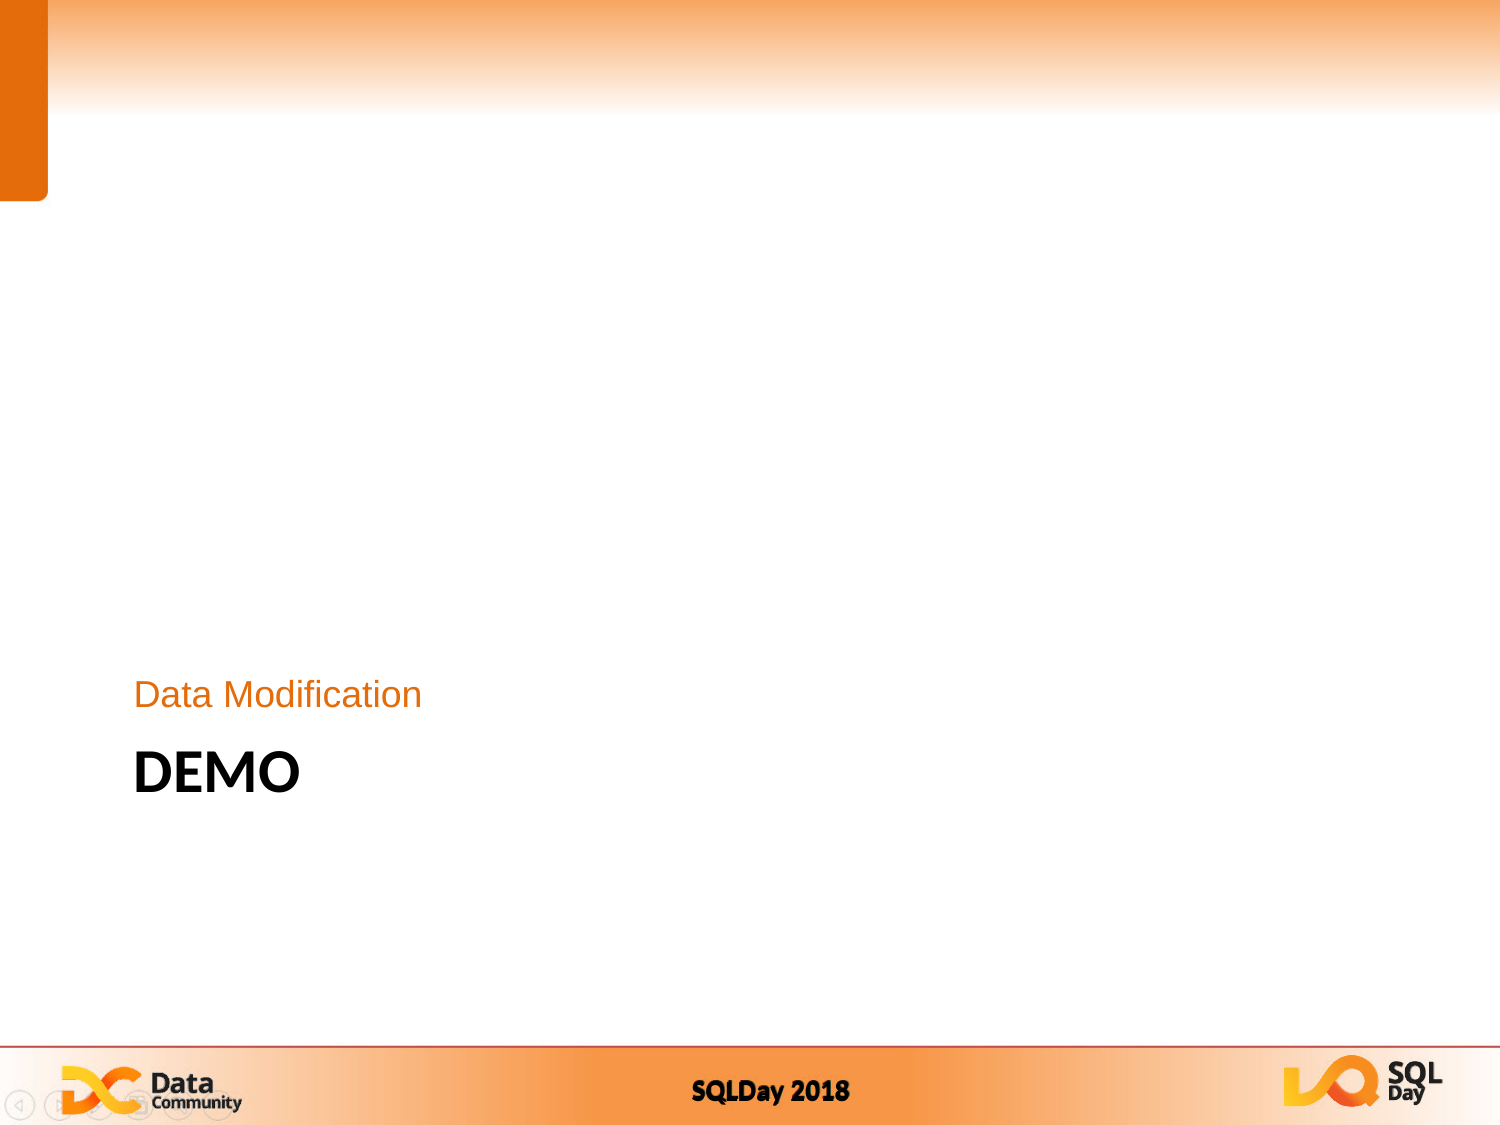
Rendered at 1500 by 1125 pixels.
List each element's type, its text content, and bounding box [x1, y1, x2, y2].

picture [0, 0, 1500, 1125]
list Data Modification [118, 476, 1394, 723]
title DEMO [118, 723, 1394, 947]
